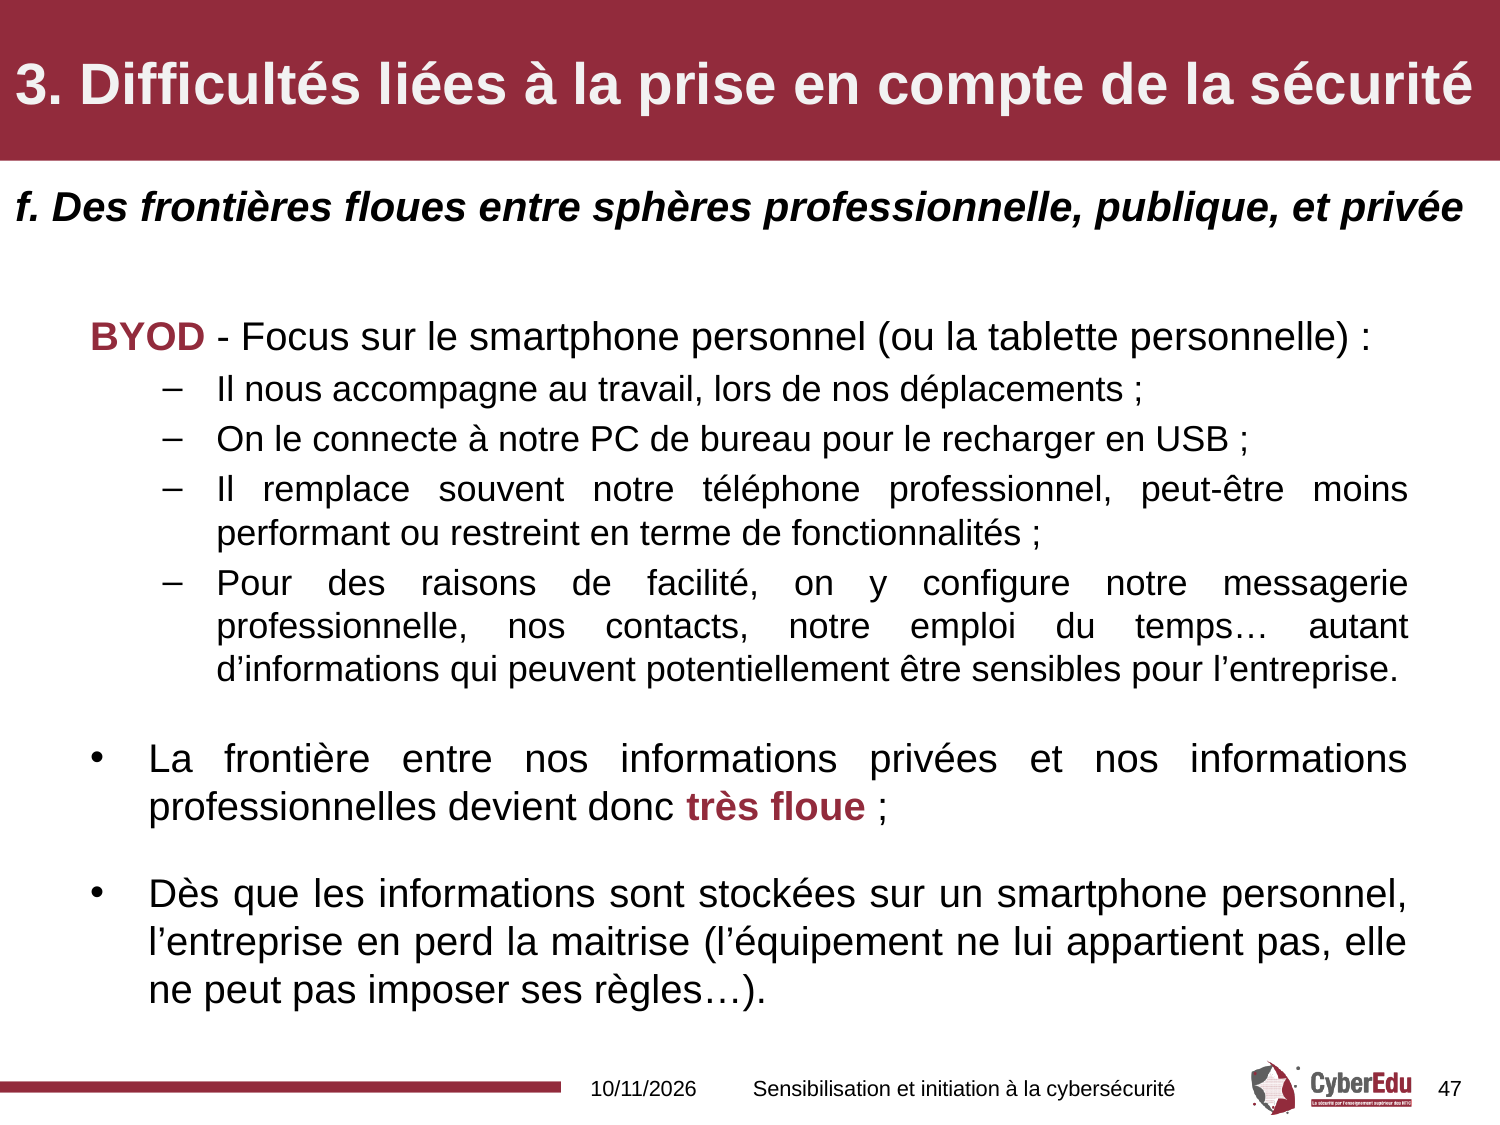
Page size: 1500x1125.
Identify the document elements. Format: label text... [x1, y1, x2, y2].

title 3. Difficultés liées à la prise en compte de la sécurité [0, 1, 1500, 161]
slide_number 47 [1423, 1057, 1495, 1118]
footer Sensibilisation et initiation à la cybersécurité [738, 1057, 1236, 1118]
list BYOD - Focus sur le smartphone personnel (ou la tablette personnelle) : Il nous accompagne au travail, lors de nos déplacements ; On le connecte à notre PC de bureau pour le recharger en USB ; Il remplace souvent notre téléphone professionnel, peut-être moins performant ou restreint en terme de fonctionnalités ; Pour des raisons de facilité, on y configure notre messagerie professionnelle, nos contacts, notre emploi du temps… autant d’informations qui peuvent potentiellement être sensibles pour l’entreprise. La frontière entre nos informations privées et nos informations professionnelles devient donc très floue ; Dès que les informations sont stockées sur un smartphone personnel, l’entreprise en perd la maitrise (l’équipement ne lui appartient pas, elle ne peut pas imposer ses règles…). [75, 302, 1425, 1059]
picture [1246, 1060, 1412, 1115]
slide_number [561, 1057, 727, 1118]
list f. Des frontières floues entre sphères professionnelle, publique, et privée [0, 172, 1500, 268]
